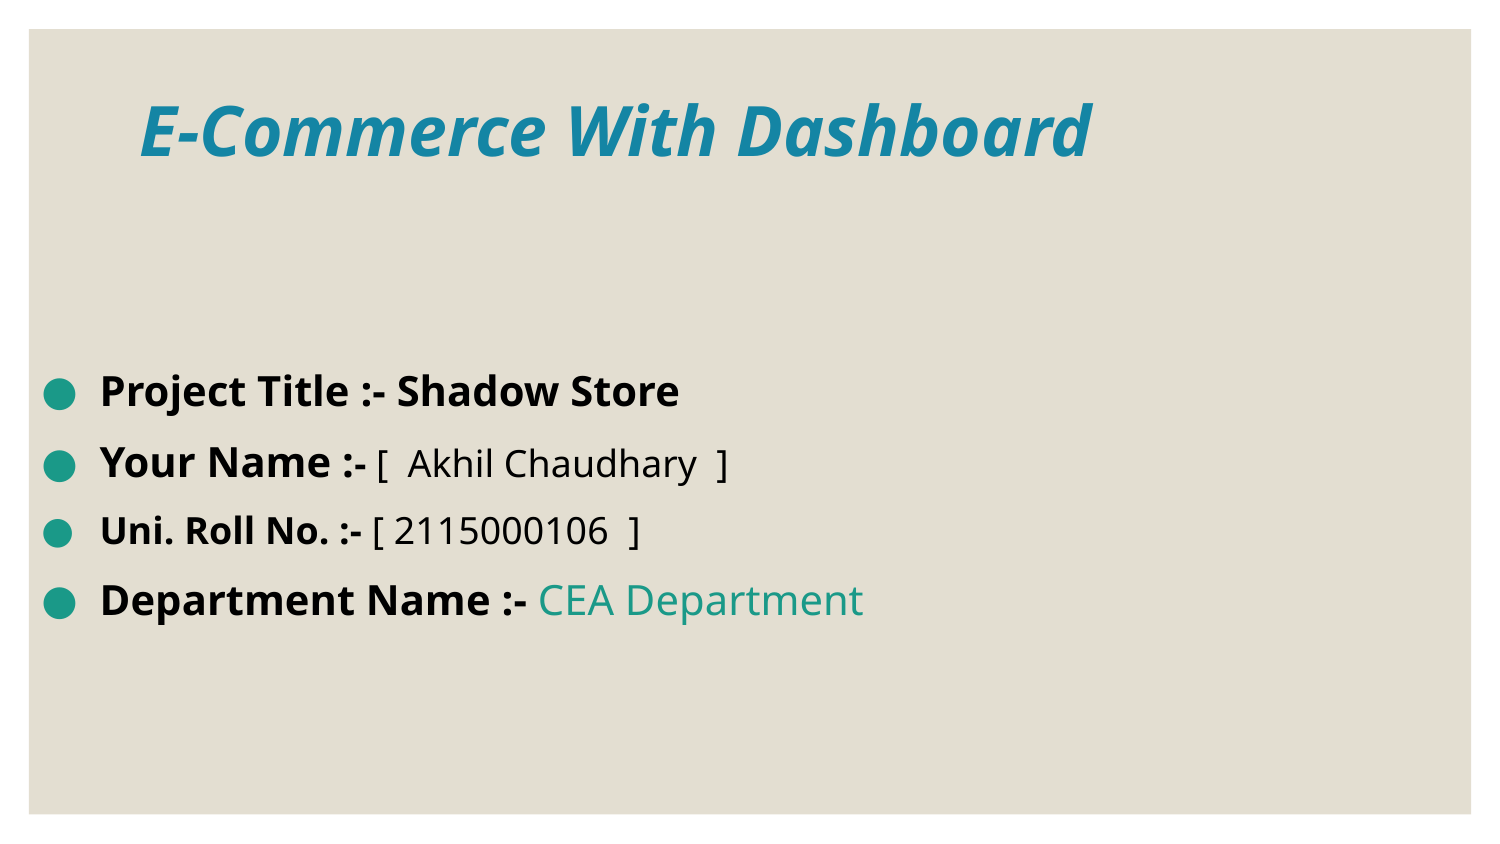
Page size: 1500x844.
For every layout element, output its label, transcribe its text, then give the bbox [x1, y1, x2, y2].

subtitle Project Title :- Shadow Store Your Name :- [ Akhil Chaudhary ] Uni. Roll No. :- [ 2115000106 ] Department Name :- CEA Department [9, 342, 1488, 777]
title E-Commerce With Dashboard [124, 72, 1386, 346]
